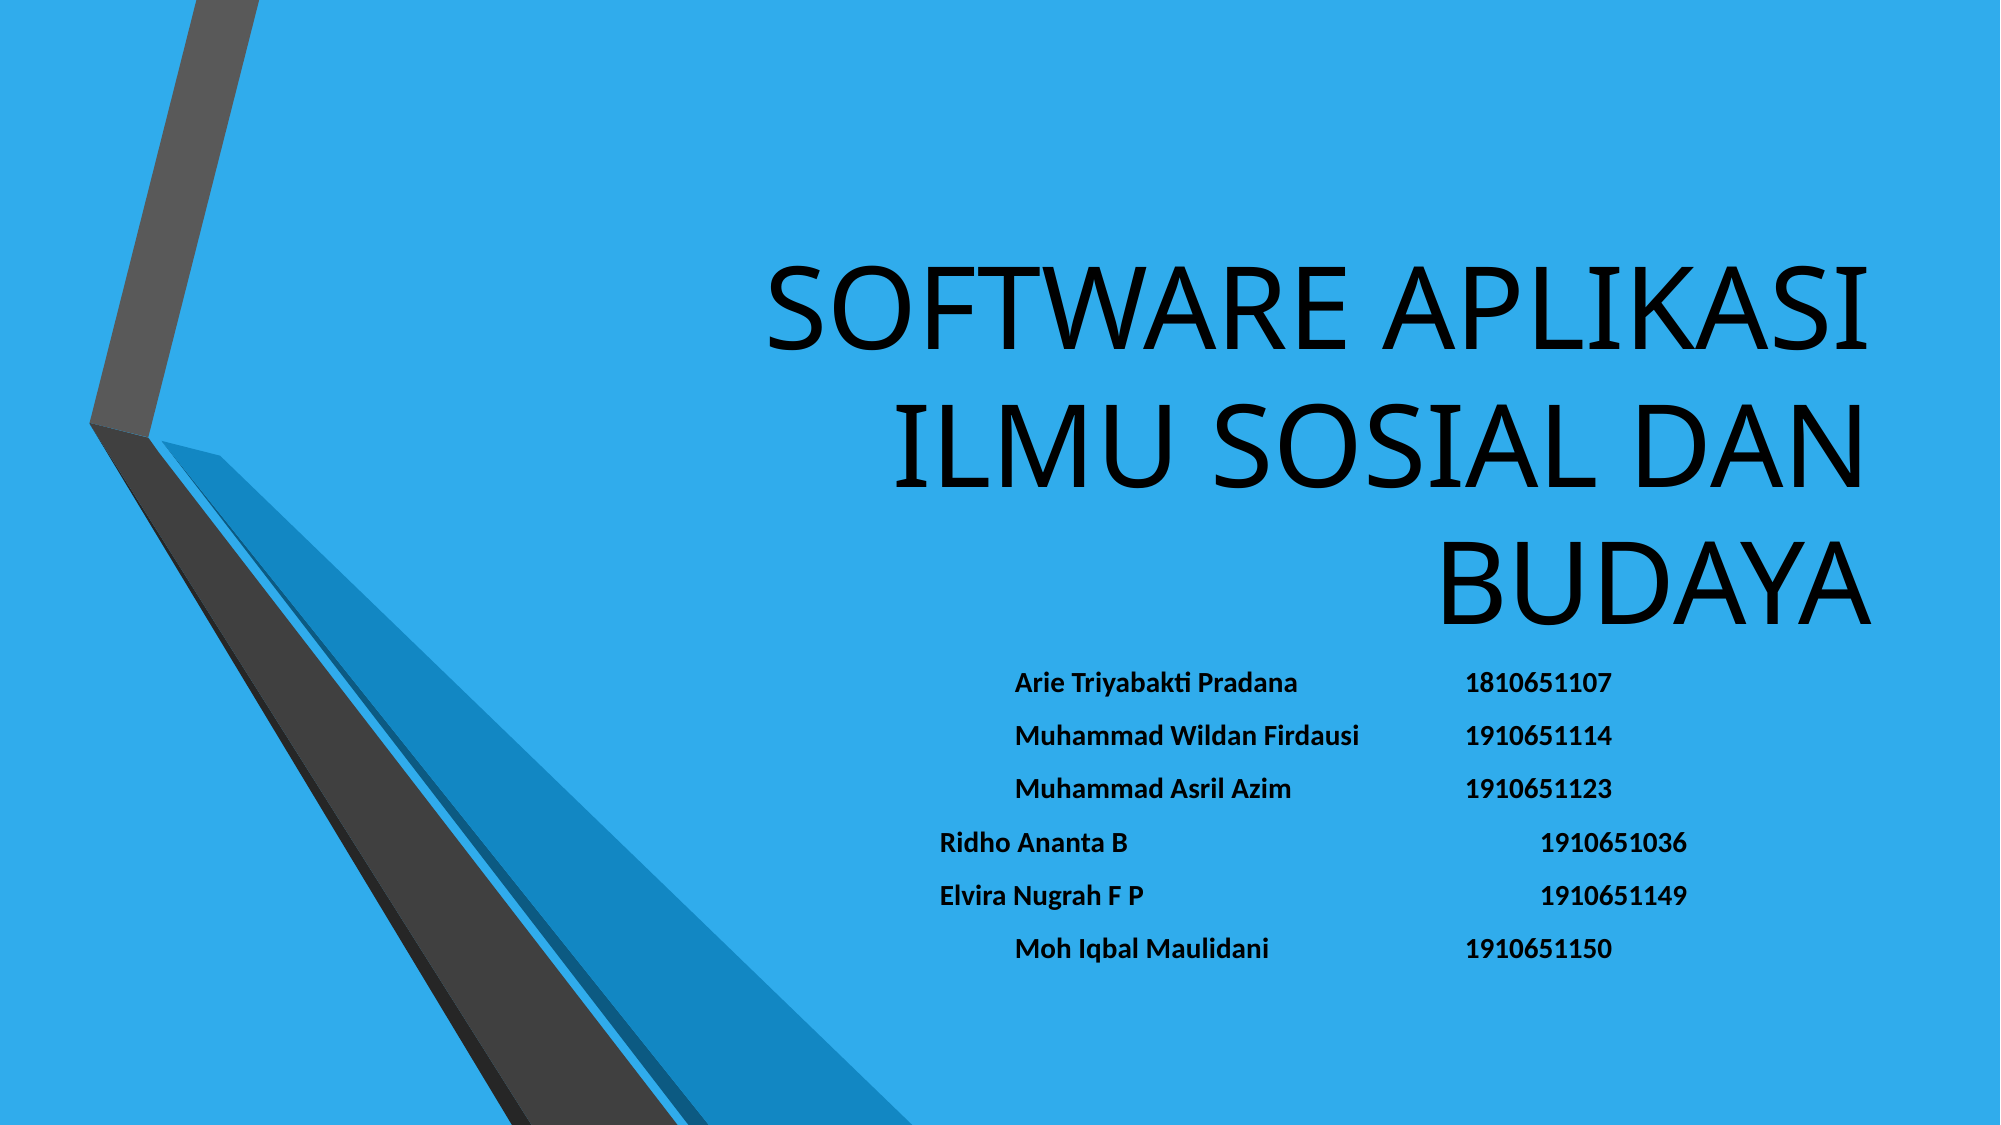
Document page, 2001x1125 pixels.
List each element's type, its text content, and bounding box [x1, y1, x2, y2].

title SOFTWARE APLIKASI ILMU SOSIAL DAN BUDAYA [480, 226, 1887, 656]
subtitle Arie Triyabakti Pradana 1810651107 Muhammad Wildan Firdausi 1910651114 Muhammad Asril Azim 1910651123 Ridho Ananta B 1910651036 Elvira Nugrah F P 1910651149 Moh Iqbal Maulidani 1910651150 [740, 655, 1887, 939]
